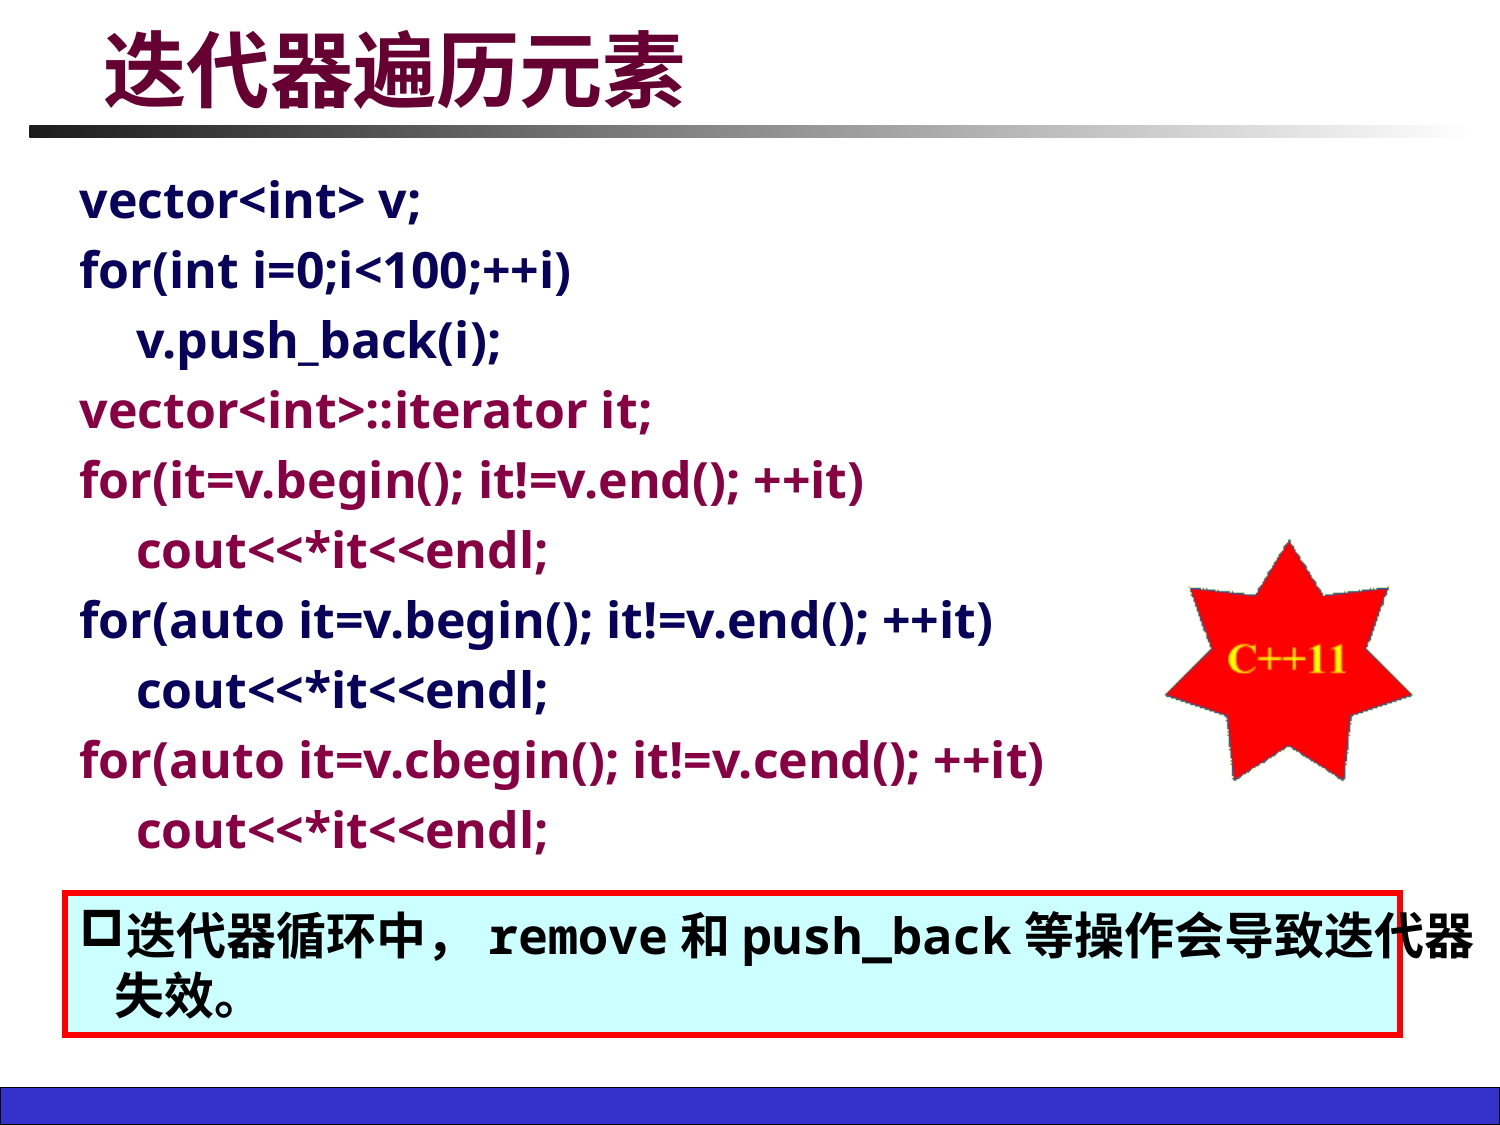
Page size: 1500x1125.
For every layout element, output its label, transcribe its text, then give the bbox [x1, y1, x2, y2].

list vector<int> v; for(int i=0;i<100;++i) v.push_back(i); vector<int>::iterator it; for(it=v.begin(); it!=v.end(); ++it) cout<<*it<<endl; for(auto it=v.begin(); it!=v.end(); ++it) cout<<*it<<endl; for(auto it=v.cbegin(); it!=v.cend(); ++it) cout<<*it<<endl; [64, 160, 1436, 1012]
picture [1163, 538, 1416, 783]
text_box 迭代器循环中，remove和push_back等操作会导致迭代器 失效。 [64, 893, 1400, 1035]
title 迭代器遍历元素 [88, 18, 1398, 126]
